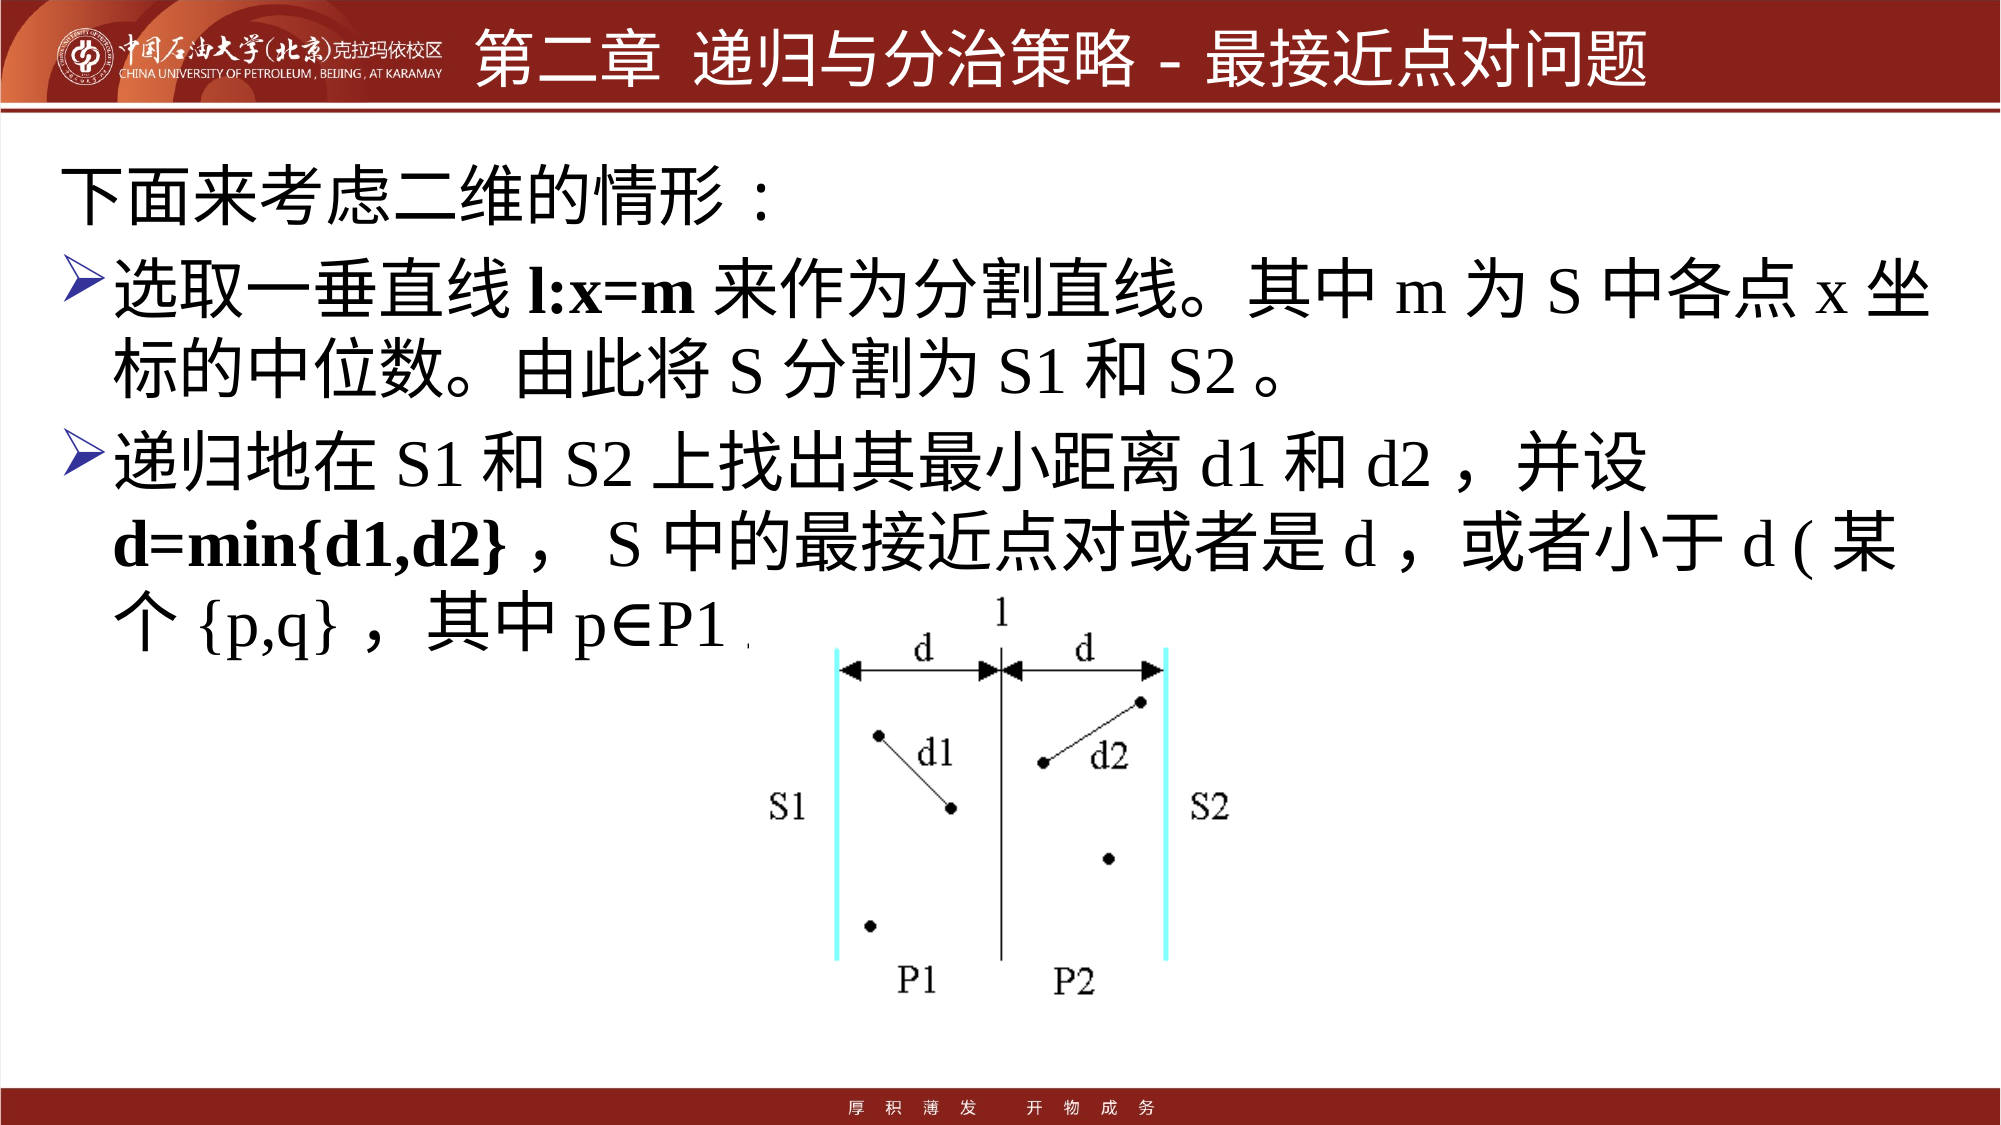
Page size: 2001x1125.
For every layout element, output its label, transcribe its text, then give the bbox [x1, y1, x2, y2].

picture [0, 0, 2001, 1125]
list 下面来考虑二维的情形: 选取一垂直线l:x=m来作为分割直线。其中m为S中各点x坐标的中位数。由此将S分割为S1和S2。 递归地在S1和S2上找出其最小距离d1和d2，并设d=min{d1,d2}，S中的最接近点对或者是d，或者小于d (某个{p,q}，其中p∈P1且q∈P2). [43, 146, 1952, 1024]
title 第二章 递归与分治策略-最接近点对问题 [426, 11, 1697, 89]
